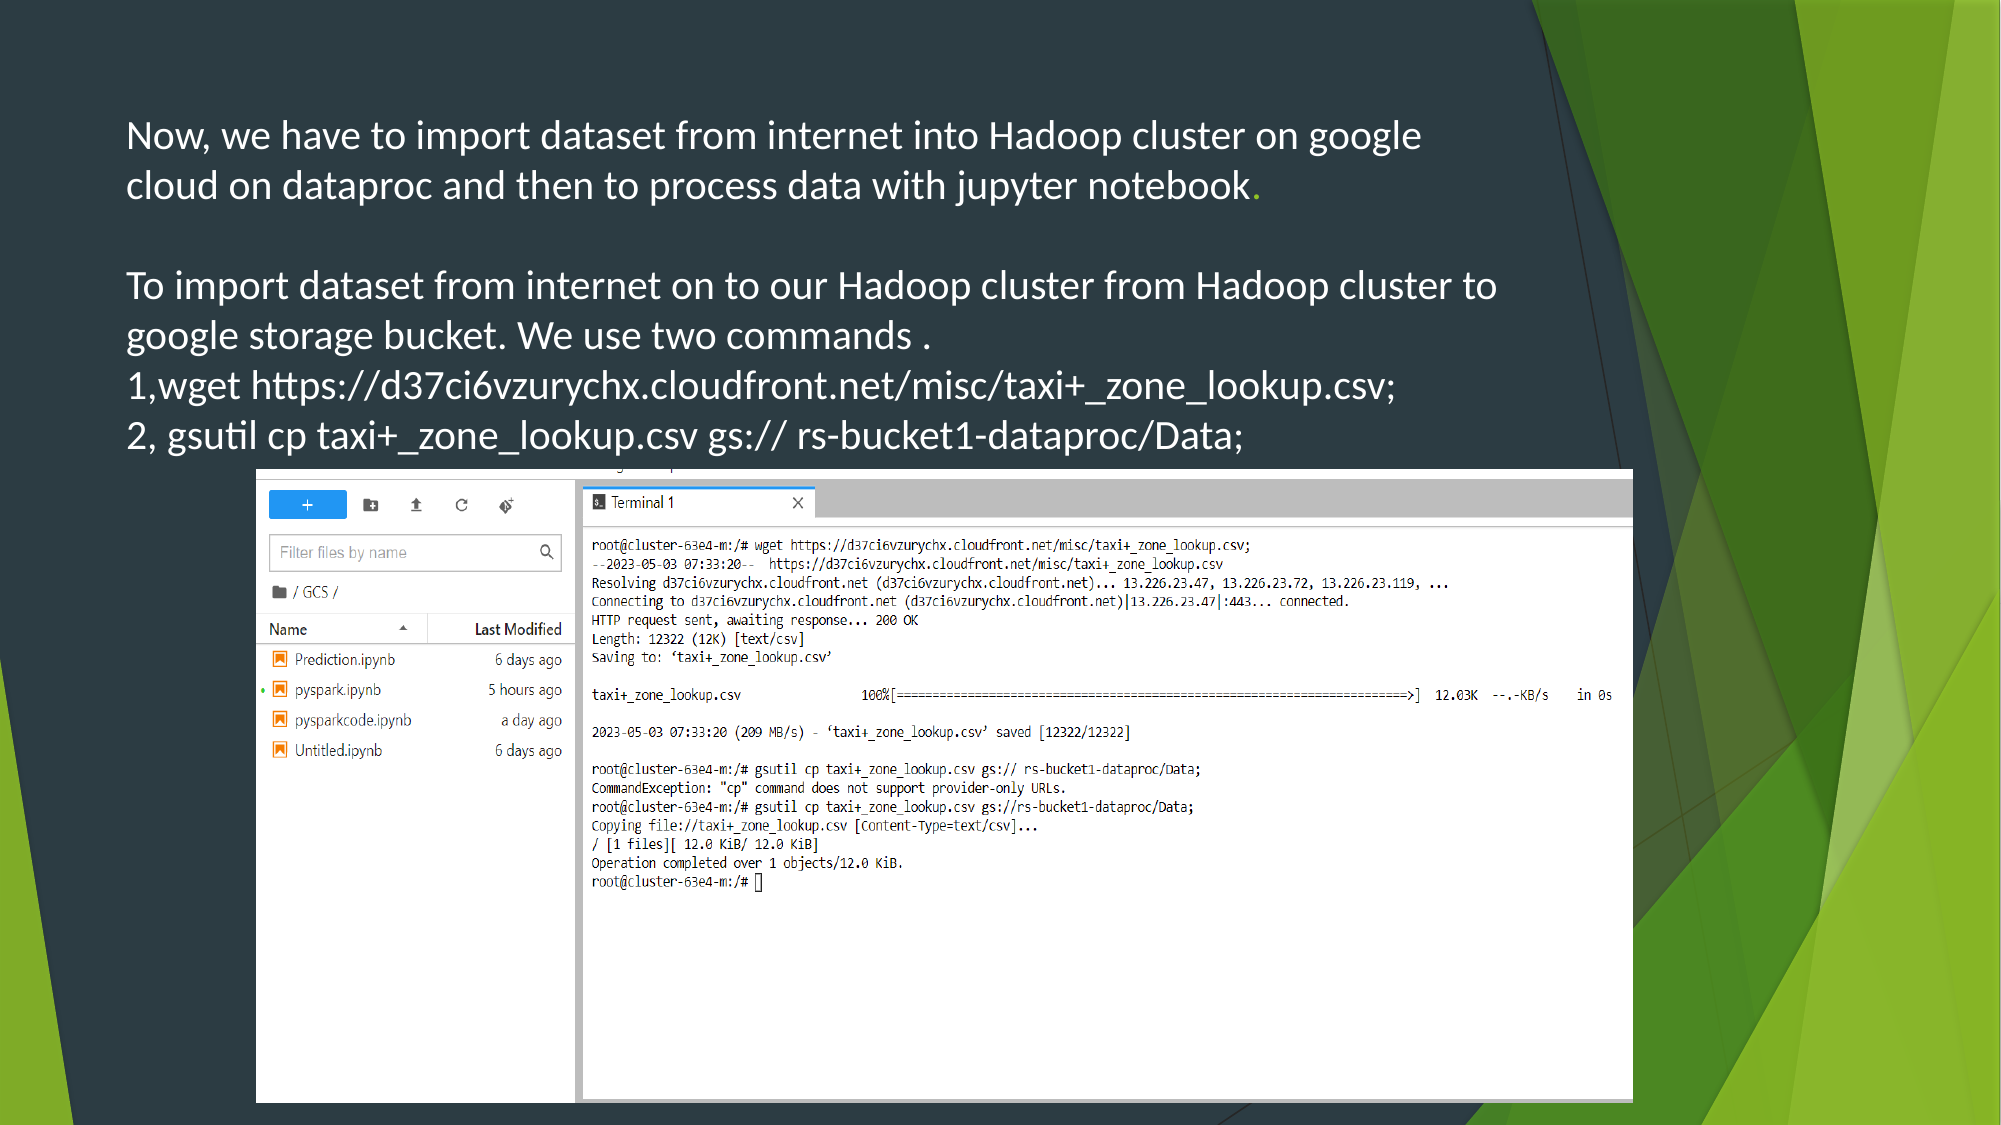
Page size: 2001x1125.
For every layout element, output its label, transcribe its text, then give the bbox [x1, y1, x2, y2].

title Now, we have to import dataset from internet into Hadoop cluster on google cloud on dataproc and then to process data with jupyter notebook. To import dataset from internet on to our Hadoop cluster from Hadoop cluster to google storage bucket. We use two commands . 1,wget https://d37ci6vzurychx.cloudfront.net/misc/taxi+_zone_lookup.csv; 2, gsutil cp taxi+_zone_lookup.csv gs:// rs-bucket1-dataproc/Data; [111, 99, 1522, 563]
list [256, 469, 1634, 1104]
